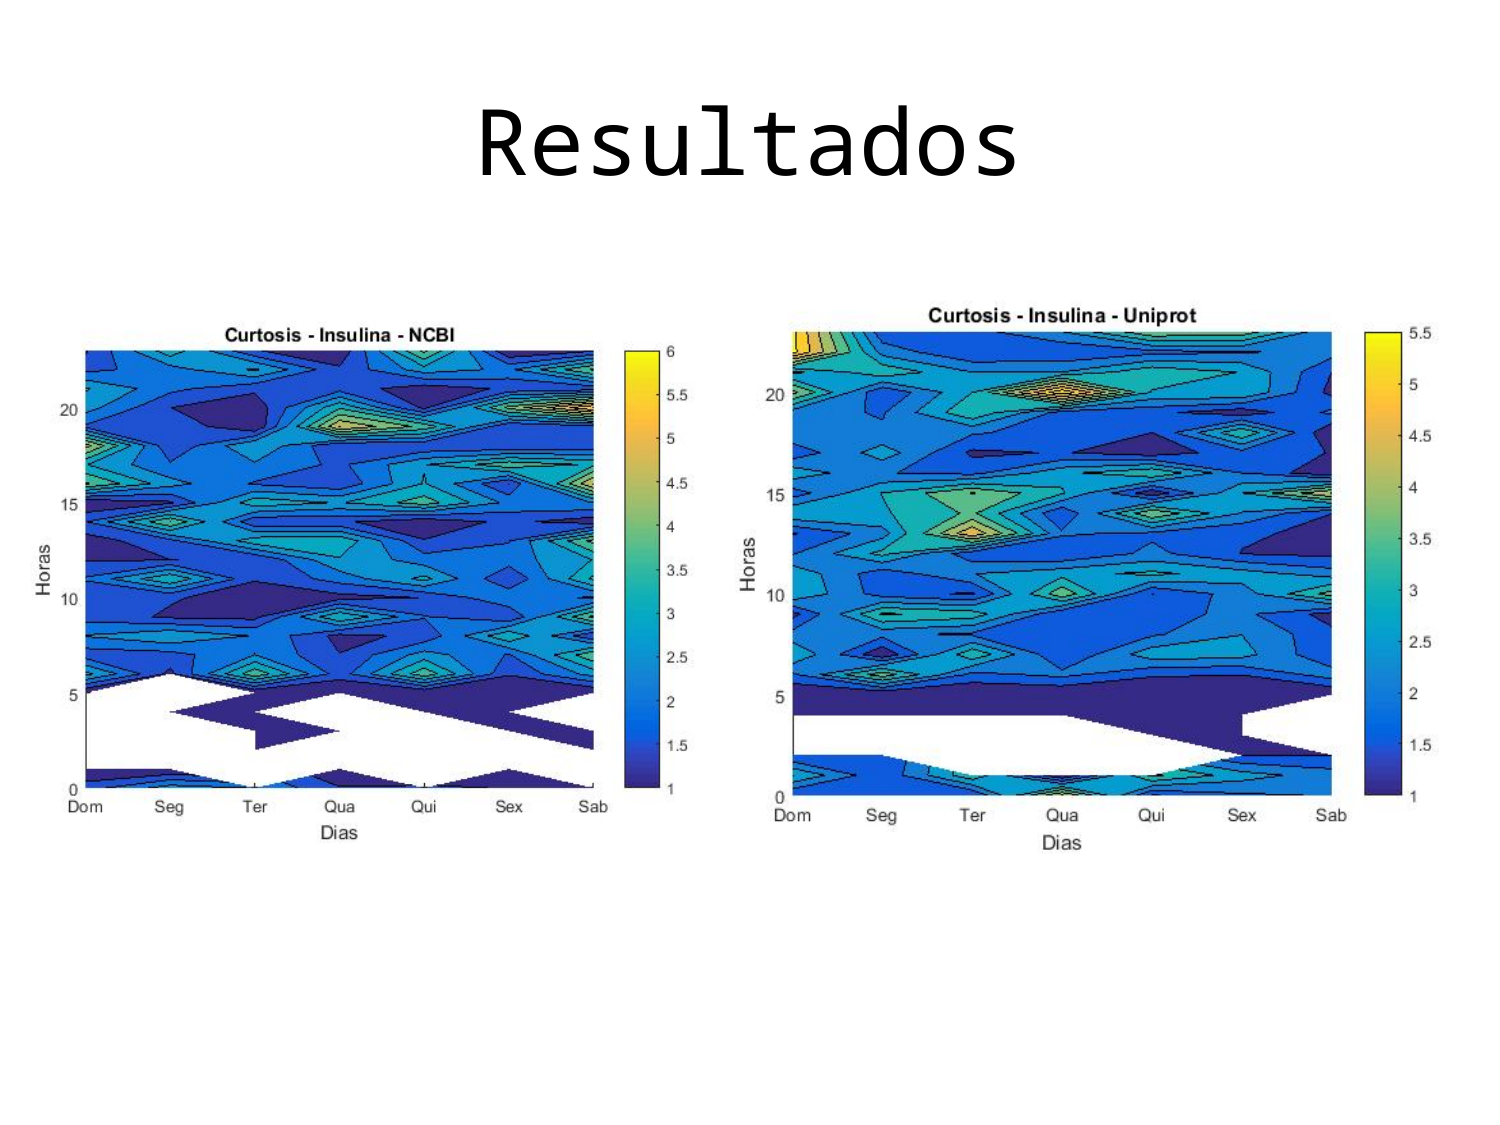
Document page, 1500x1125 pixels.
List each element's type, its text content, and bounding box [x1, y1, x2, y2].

picture [701, 290, 1500, 858]
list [0, 310, 696, 847]
title Resultados [75, 45, 1425, 233]
